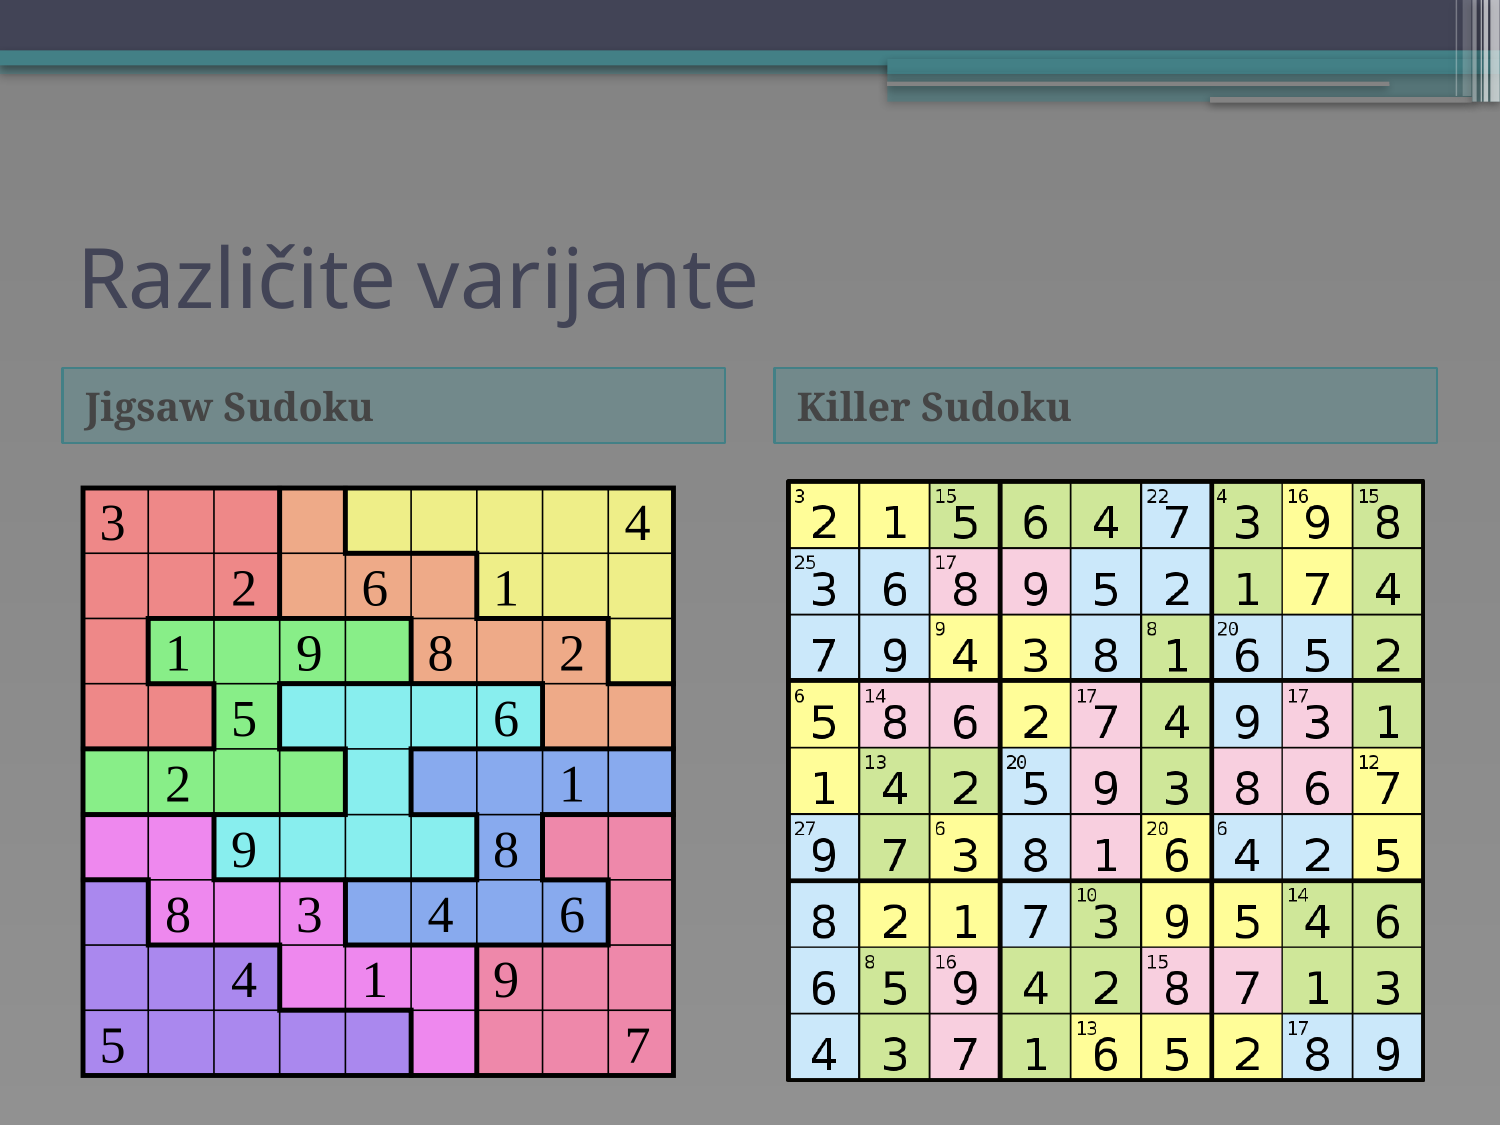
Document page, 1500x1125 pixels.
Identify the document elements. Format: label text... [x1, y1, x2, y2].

list Jigsaw Sudoku [61, 367, 726, 444]
title Različite varijante [62, 187, 1438, 363]
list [786, 479, 1425, 1082]
list Killer Sudoku [773, 367, 1438, 444]
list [76, 480, 680, 1082]
